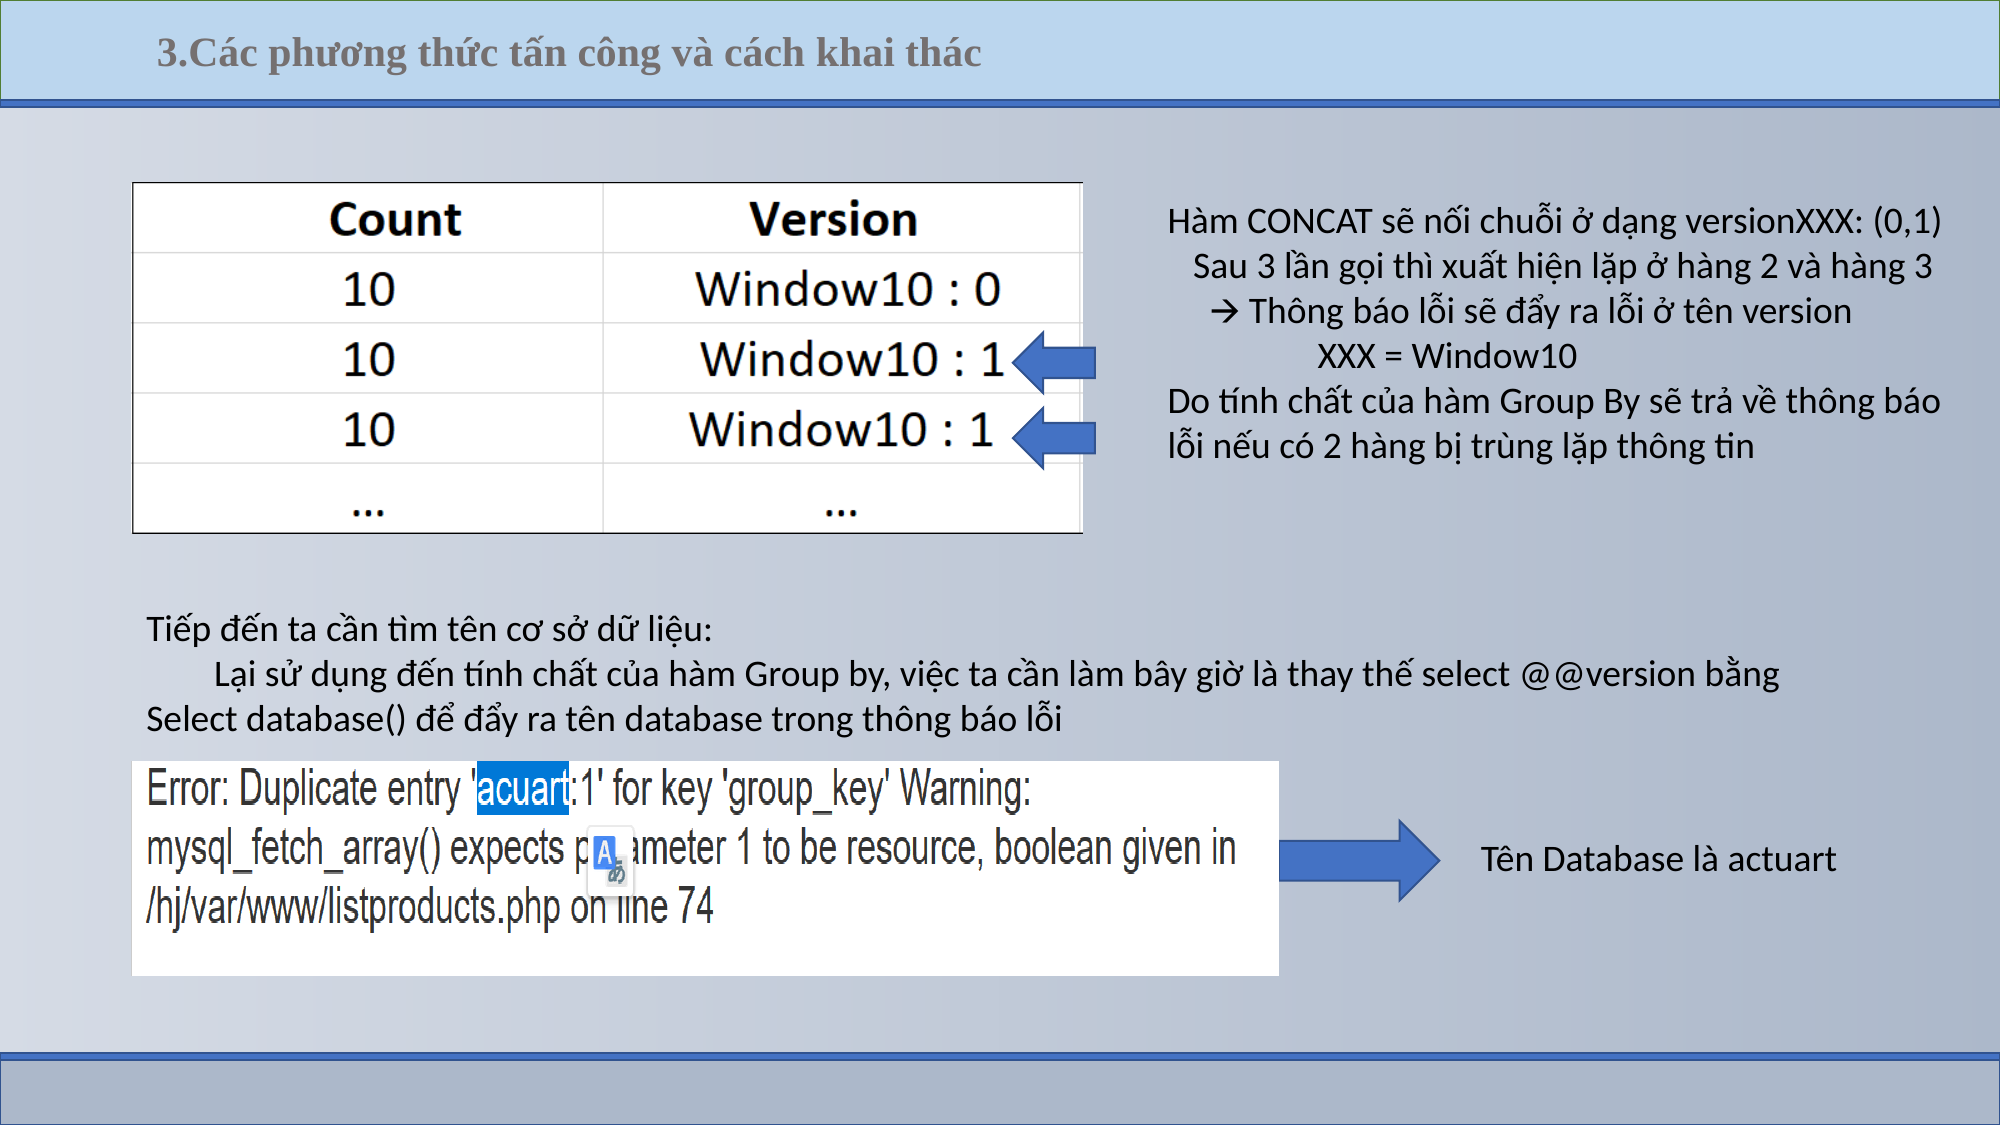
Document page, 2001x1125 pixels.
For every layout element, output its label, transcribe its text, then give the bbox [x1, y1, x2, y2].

text_box [0, 99, 2000, 108]
text_box Tên Database là actuart [1465, 826, 1919, 887]
text_box Tiếp đến ta cần tìm tên cơ sở dữ liệu: Lại sử dụng đến tính chất của hàm Group by, việc ta cần làm bây giờ là thay thế select @@version bằng Select database() để đẩy ra tên database trong thông báo lỗi [131, 596, 1944, 747]
text_box Hàm CONCAT sẽ nối chuỗi ở dạng versionXXX: (0,1) Sau 3 lần gọi thì xuất hiện lặp ở hàng 2 và hàng 3 🡪 Thông báo lỗi sẽ đẩy ra lỗi ở tên version XXX = Window10 Do tính chất của hàm Group By sẽ trả về thông báo lỗi nếu có 2 hàng bị trùng lặp thông tin [1152, 188, 2000, 474]
text_box [0, 1052, 2000, 1061]
text_box [1086, 347, 1095, 379]
text_box [0, 1061, 2000, 1125]
text_box [1086, 423, 1095, 454]
picture [130, 761, 1279, 976]
picture [131, 182, 1083, 535]
text_box 3.Các phương thức tấn công và cách khai thác [131, 17, 1825, 83]
text_box [0, 0, 2000, 99]
text_box [1284, 820, 1440, 901]
